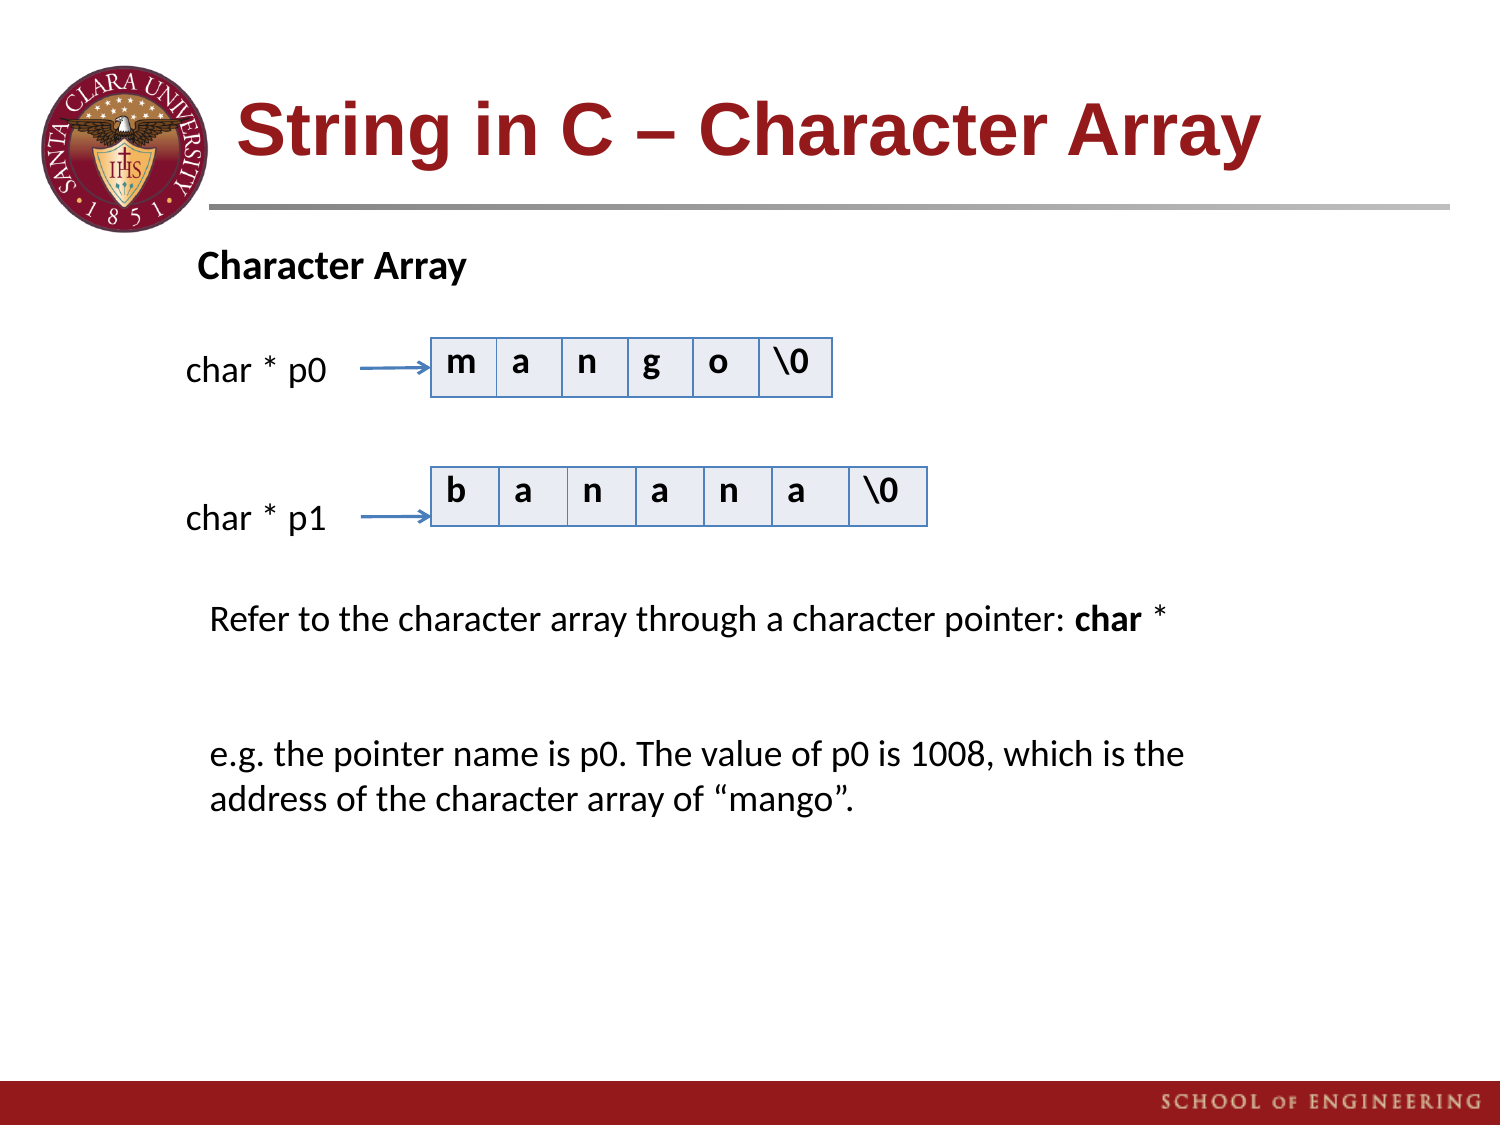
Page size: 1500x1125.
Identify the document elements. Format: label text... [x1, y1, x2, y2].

table_header g [629, 339, 692, 396]
table_header a [773, 468, 848, 525]
text_box Character Array [183, 230, 727, 295]
table_header n [563, 339, 627, 396]
table_header a [497, 339, 561, 396]
text_box Refer to the character array through a character pointer: char * e.g. the pointer name is p0. The value of p0 is 1008, which is the address of the character array of “mango”. [194, 586, 1270, 826]
picture [1149, 1091, 1489, 1115]
table_header b [432, 468, 498, 525]
table_header n [705, 468, 771, 525]
table_header n [568, 468, 635, 525]
table_header o [694, 339, 758, 396]
table_header \0 [850, 468, 926, 525]
text_box char * p0 [171, 338, 361, 398]
title String in C – Character Array [75, 45, 1425, 205]
text_box char * p1 [171, 485, 361, 546]
table_header a [500, 468, 567, 525]
table_header m [432, 339, 496, 396]
picture [37, 63, 209, 235]
table_header a [637, 468, 703, 525]
table_header \0 [760, 339, 831, 396]
